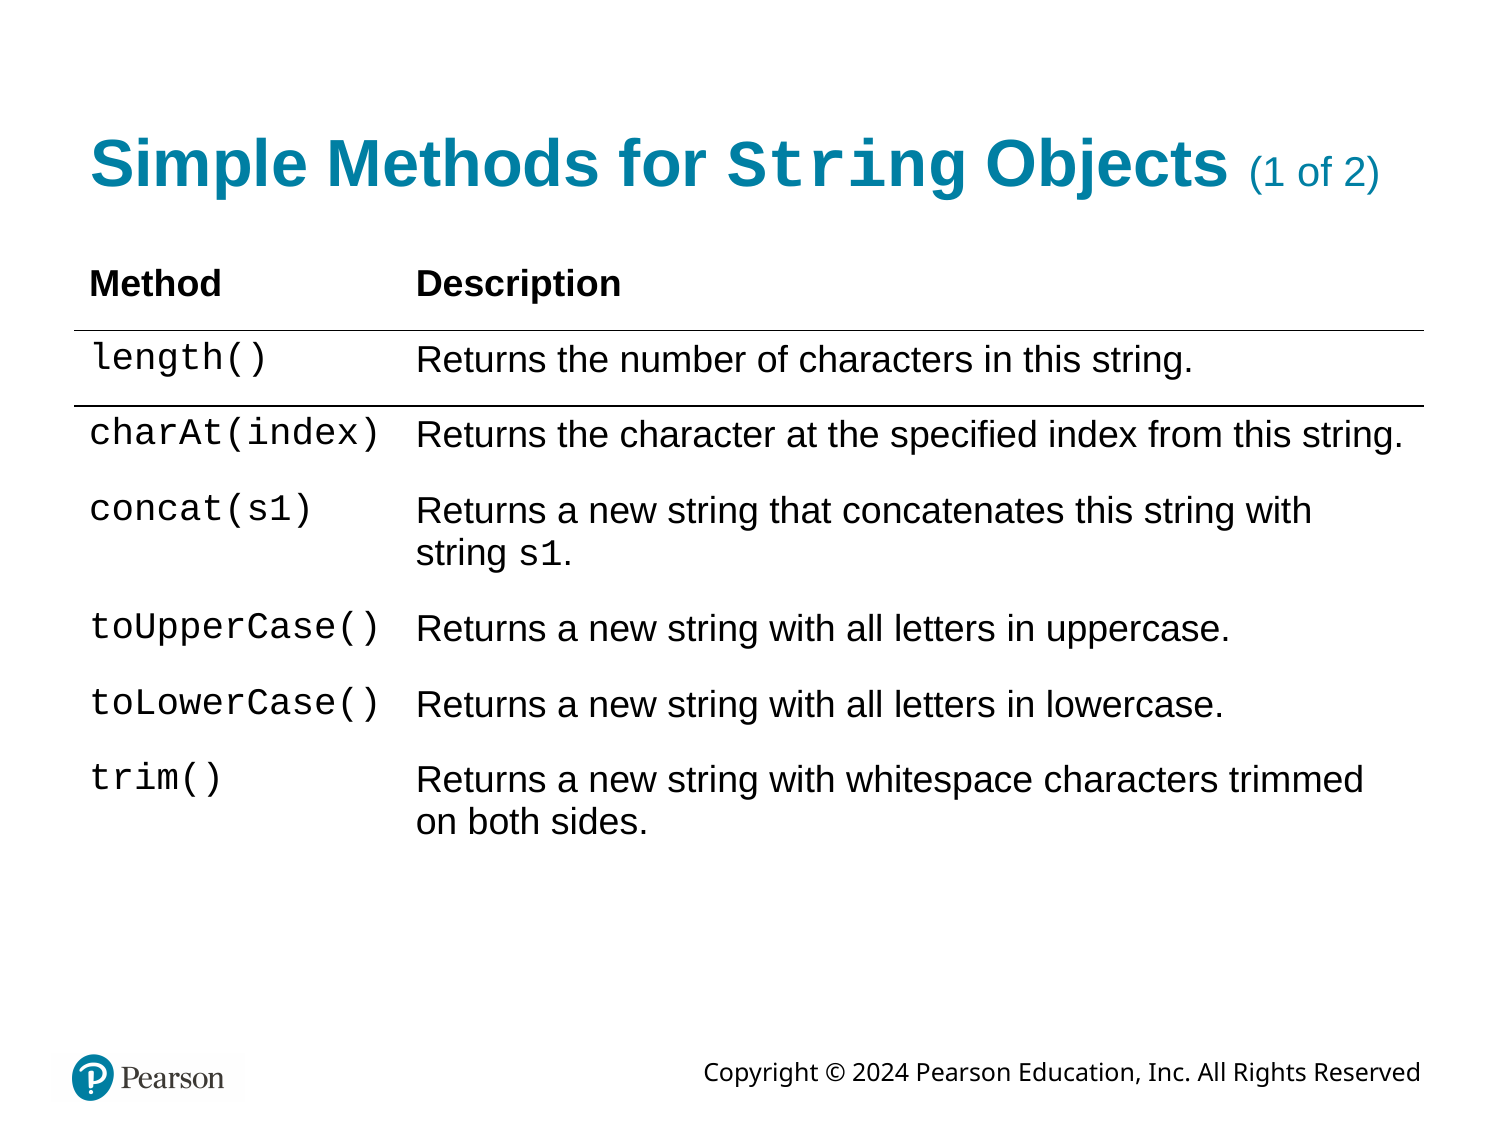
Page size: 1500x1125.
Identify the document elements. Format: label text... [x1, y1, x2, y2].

table_header Method [74, 255, 401, 330]
table_cell Returns a new string with all letters in lowercase. [401, 675, 1424, 751]
picture [51, 1053, 245, 1102]
table_cell toLowerCase() [74, 675, 401, 751]
title Simple Methods for String Objects (1 of 2) [75, 35, 1425, 216]
table_cell concat(s1) [74, 482, 401, 600]
table_cell Returns the number of characters in this string. [401, 331, 1424, 405]
table_header Description [401, 255, 1424, 330]
table_cell Returns a new string with whitespace characters trimmed on both sides. [401, 751, 1424, 866]
table_cell trim() [74, 751, 401, 866]
table_cell Returns a new string with all letters in uppercase. [401, 600, 1424, 675]
table_cell toUpperCase() [74, 600, 401, 675]
table_cell length() [74, 331, 401, 405]
table_cell Returns a new string that concatenates this string with string s1. [401, 482, 1424, 600]
table_cell Returns the character at the specified index from this string. [401, 407, 1424, 482]
table_cell charAt(index) [74, 407, 401, 482]
